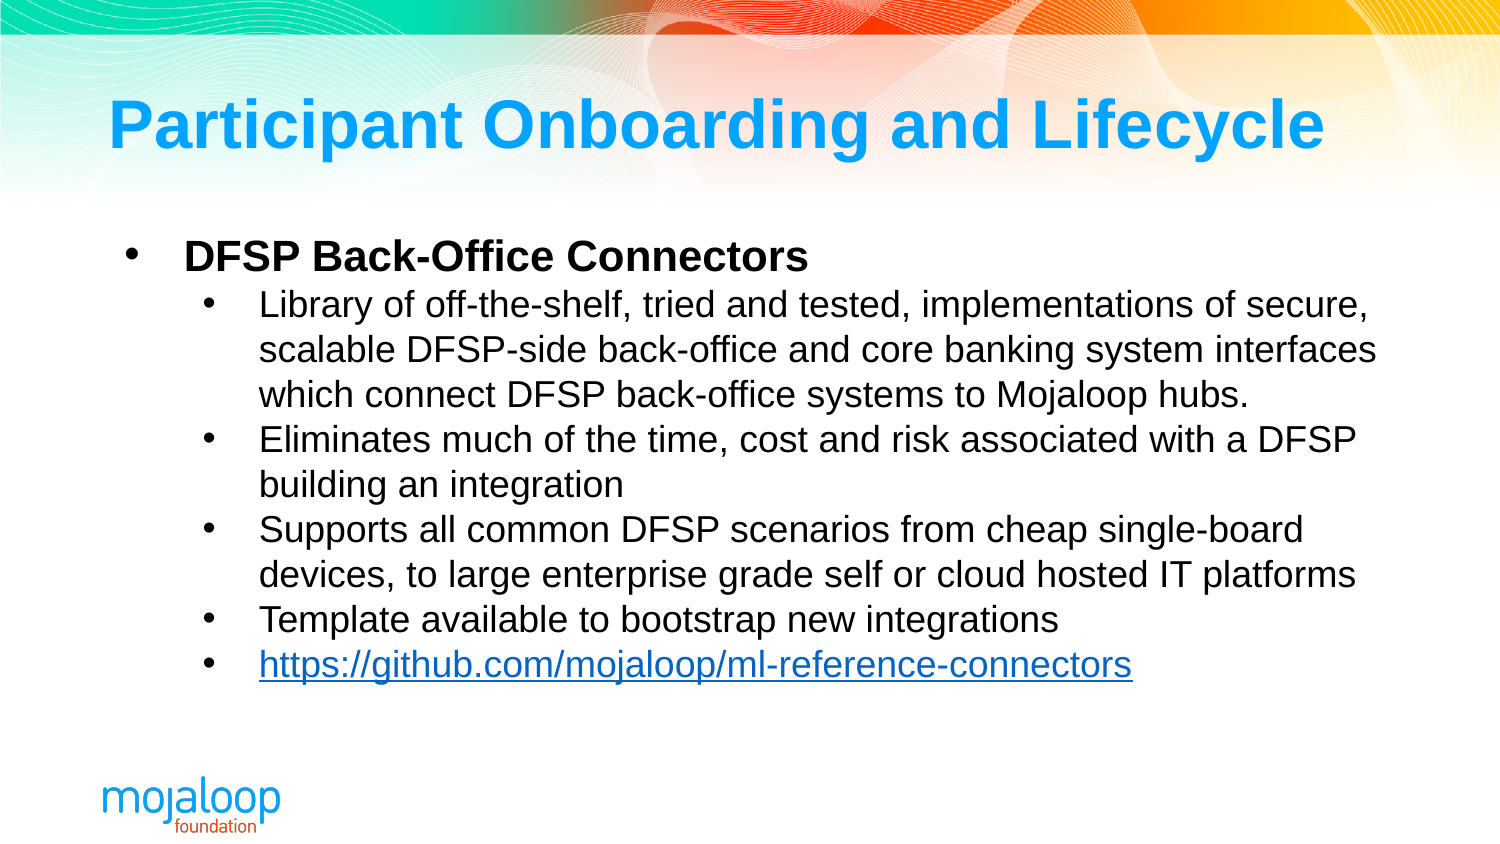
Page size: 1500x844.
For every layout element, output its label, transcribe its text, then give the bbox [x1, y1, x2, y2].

title Participant Onboarding and Lifecycle [103, 44, 1397, 208]
picture [0, 0, 1500, 34]
picture [0, 371, 1500, 844]
list DFSP Back-Office Connectors Library of off-the-shelf, tried and tested, implementations of secure, scalable DFSP-side back-office and core banking system interfaces which connect DFSP back-office systems to Mojaloop hubs. Eliminates much of the time, cost and risk associated with a DFSP building an integration Supports all common DFSP scenarios from cheap single-board devices, to large enterprise grade self or cloud hosted IT platforms Template available to bootstrap new integrations https://github.com/mojaloop/ml-reference-connectors [103, 224, 1397, 760]
